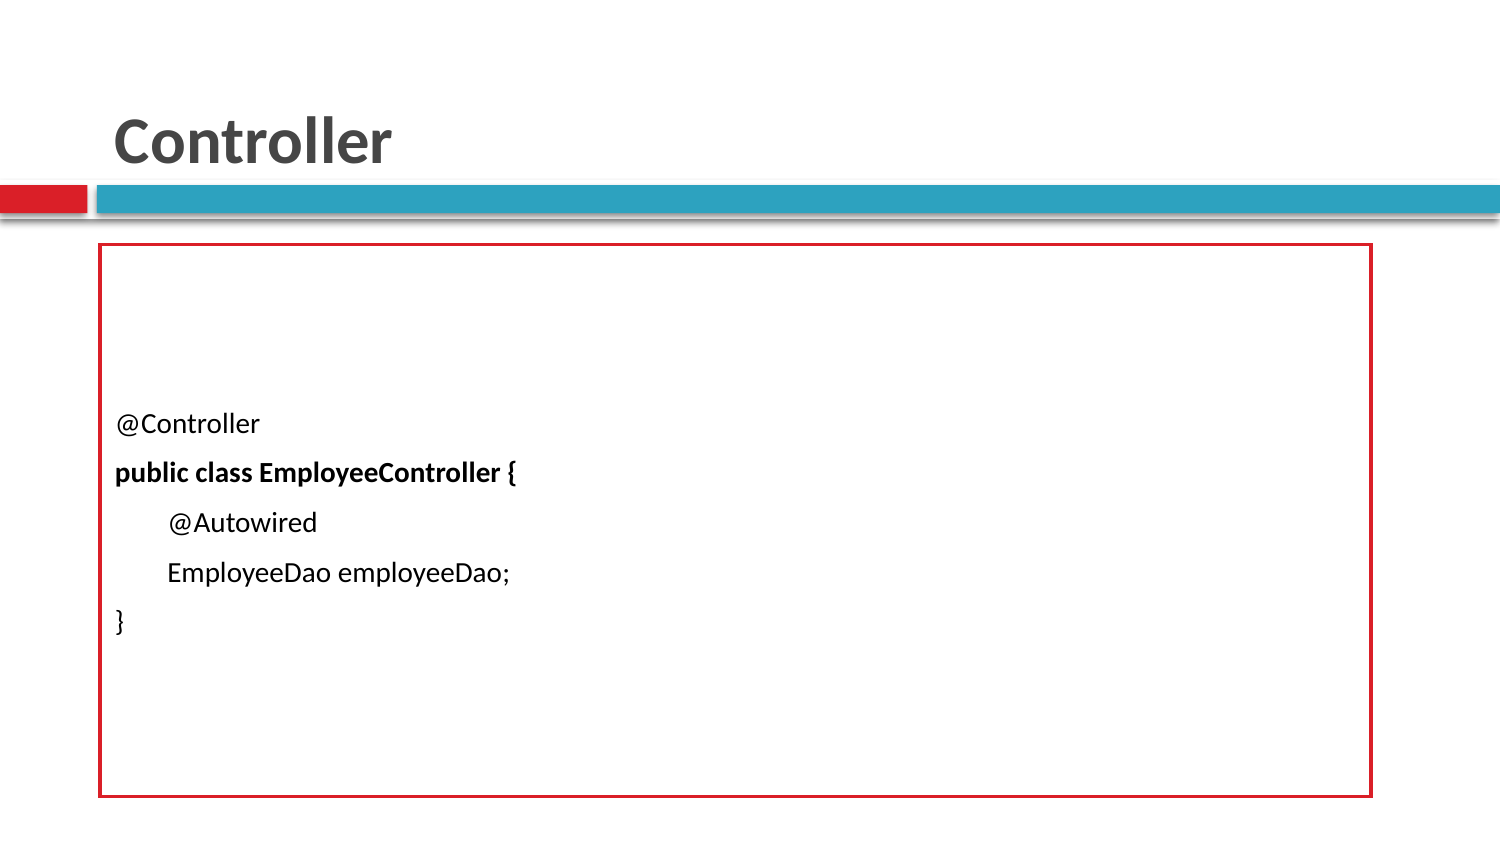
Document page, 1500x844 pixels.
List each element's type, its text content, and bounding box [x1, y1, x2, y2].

title Controller [99, 18, 1500, 185]
list @Controller public class EmployeeController { @Autowired EmployeeDao employeeDao; } [98, 243, 1373, 798]
